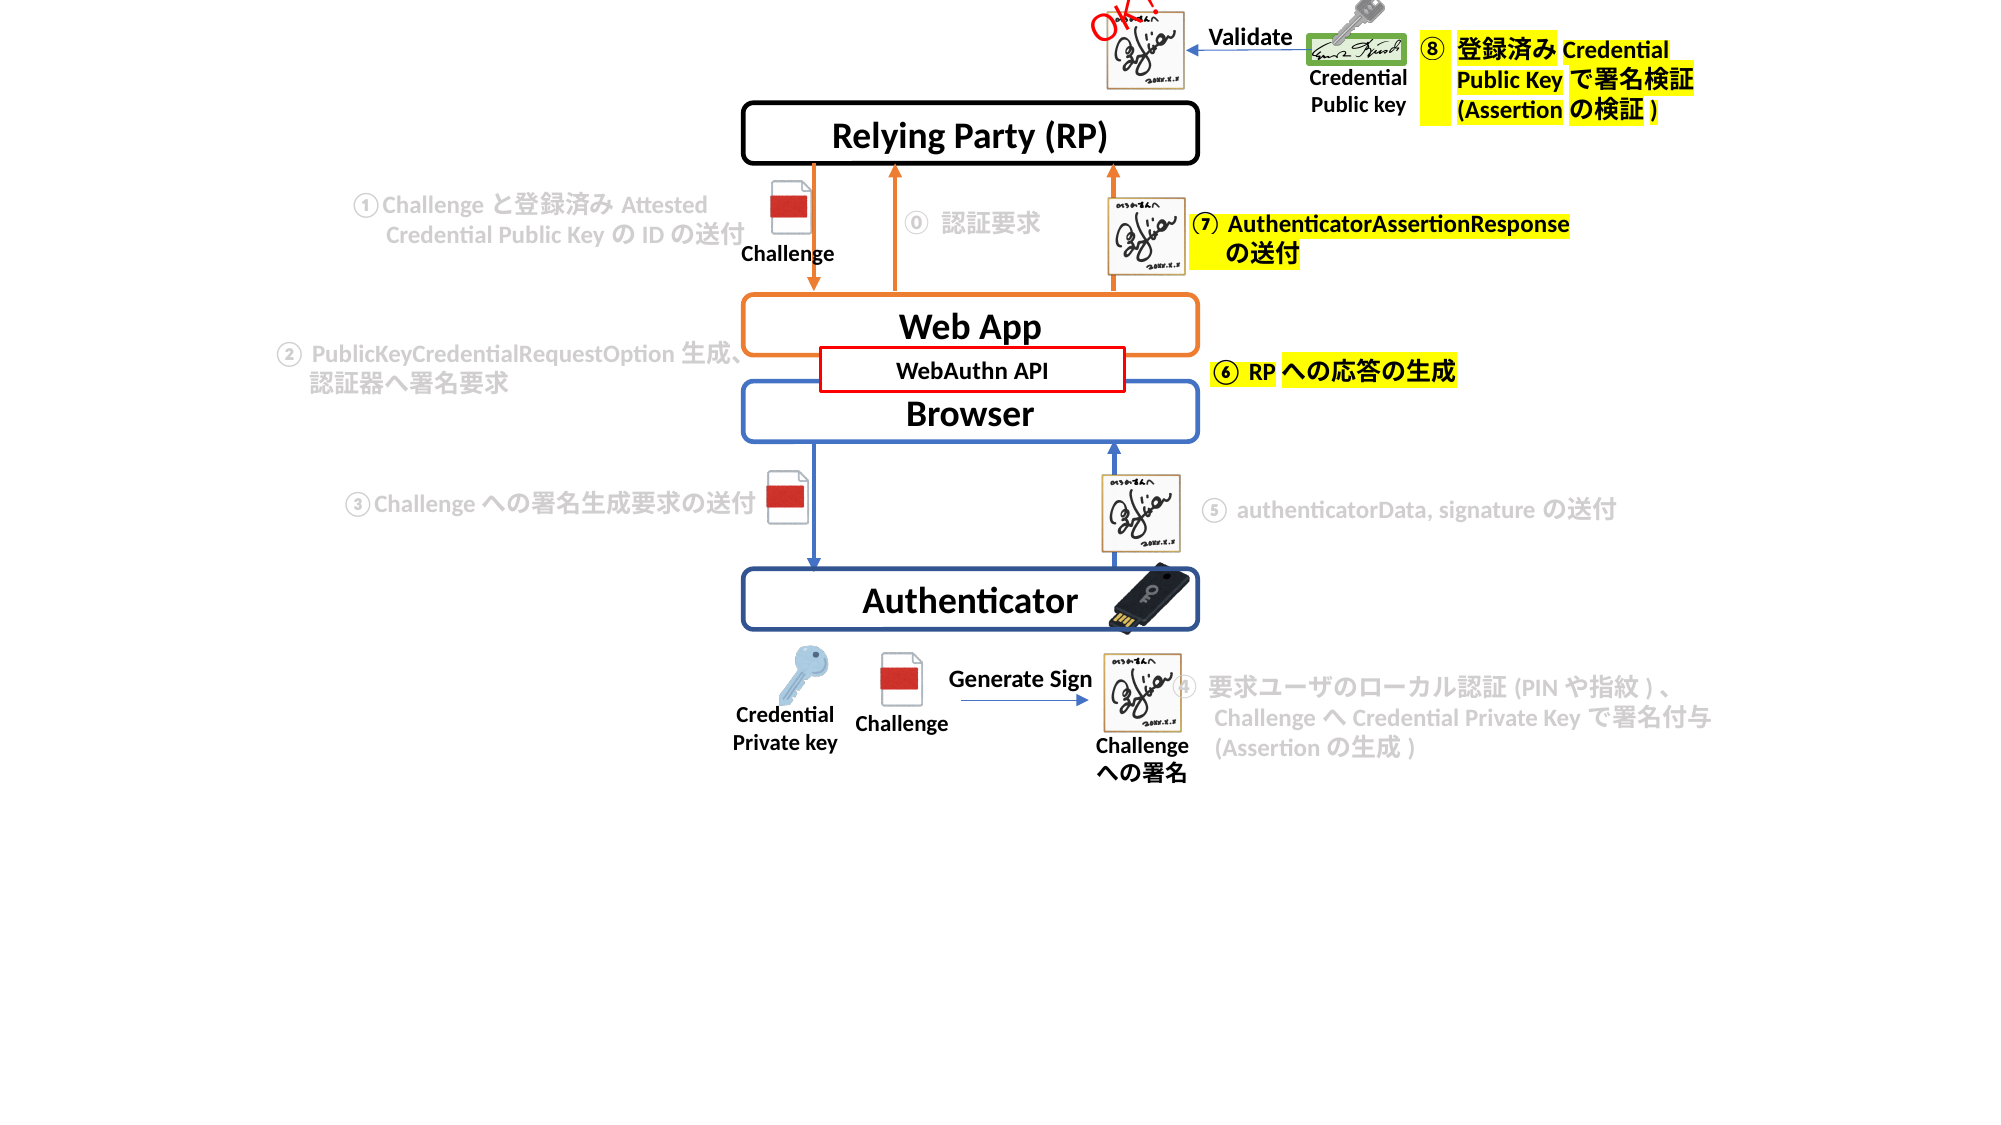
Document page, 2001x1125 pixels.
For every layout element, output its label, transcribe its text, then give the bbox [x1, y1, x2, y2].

picture [877, 651, 927, 708]
text_box ③Challengeへの署名生成要求の送付 [326, 479, 763, 525]
picture [769, 642, 837, 710]
text_box Web App [742, 293, 1199, 357]
text_box ⑤ authenticatorData, signatureの送付 [1183, 486, 1632, 532]
text_box Validate [1193, 12, 1309, 49]
text_box ⓪ 認証要求 [896, 199, 1056, 245]
text_box WebAuthn API [820, 347, 1125, 392]
text_box Challenge [726, 230, 813, 273]
text_box Validate [1193, 51, 1309, 58]
picture [1106, 196, 1187, 277]
text_box Challenge [840, 701, 964, 744]
text_box ①Challengeと登録済みAttested Credential Public KeyのIDの送付 [334, 181, 767, 256]
picture [763, 469, 813, 526]
text_box Authenticator [742, 567, 1105, 631]
picture [1105, 10, 1186, 91]
picture [1102, 652, 1183, 734]
text_box Challenge への署名 [1080, 723, 1205, 794]
text_box Generate Sign [933, 654, 1102, 700]
text_box ② PublicKeyCredentialRequestOption生成、 認証器へ署名要求 [258, 330, 772, 405]
text_box Challenge [814, 230, 850, 273]
text_box ⓪ 認証要求 [889, 199, 895, 245]
text_box OK ! [1063, 0, 1178, 67]
text_box ④ 要求ユーザのローカル認証(PINや指紋)、 ChallengeへCredential Private Keyで署名付与 (Assertionの生成) [1157, 663, 1727, 769]
text_box ⑦ AuthenticatorAssertionResponse の送付 [1187, 200, 1586, 276]
text_box Browser [742, 380, 1199, 443]
picture [767, 179, 816, 236]
text_box Relying Party (RP) [742, 101, 1199, 165]
text_box Credential Public key [1294, 54, 1405, 125]
picture [1100, 473, 1196, 645]
text_box Credential Private key [717, 692, 853, 763]
text_box ⑧ 登録済みCredential Public Keyで署名検証 (Assertionの検証) [1405, 26, 1719, 132]
picture [1312, 0, 1401, 60]
text_box ⑥ RPへの応答の生成 [1194, 348, 1472, 393]
